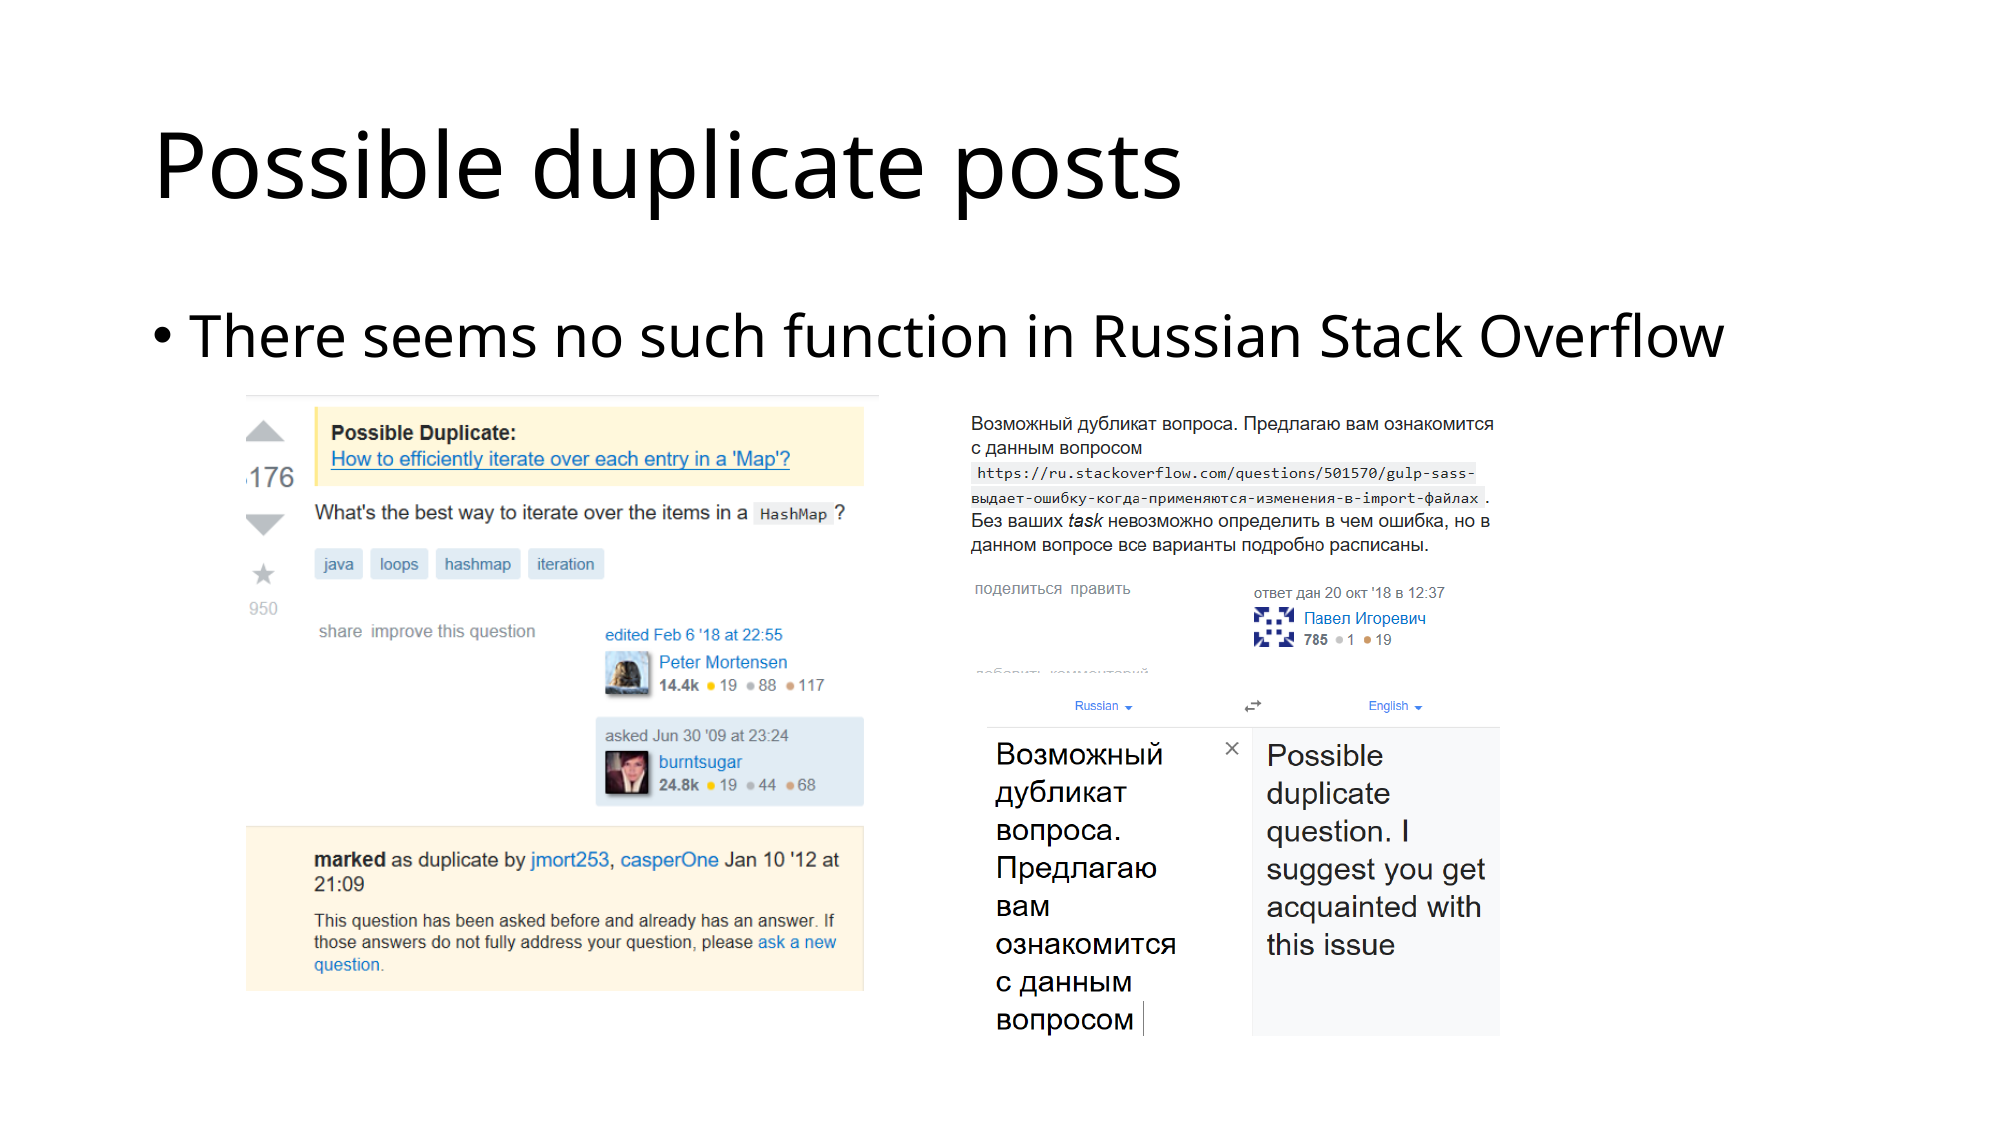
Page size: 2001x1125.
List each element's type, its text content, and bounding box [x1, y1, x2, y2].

list There seems no such function in Russian Stack Overflow [137, 299, 1863, 1014]
picture [246, 395, 879, 991]
picture [987, 687, 1500, 1036]
title Possible duplicate posts [137, 59, 1863, 278]
picture [960, 395, 1495, 673]
